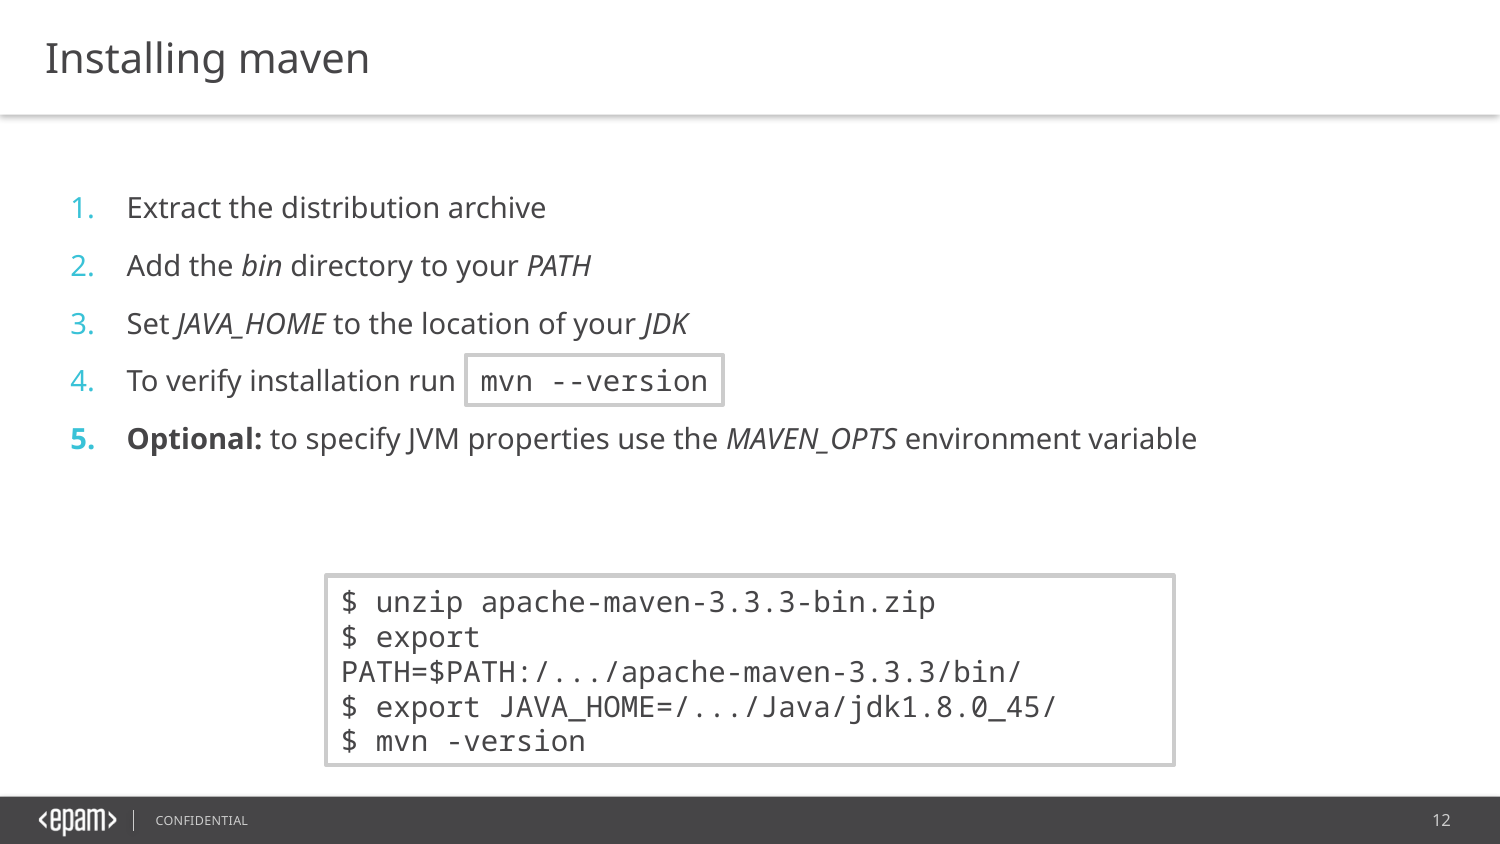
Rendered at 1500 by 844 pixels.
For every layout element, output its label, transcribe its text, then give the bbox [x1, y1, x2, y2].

list Extract the distribution archive Add the bin directory to your PATH Set JAVA_HOME to the location of your JDK To verify installation run Optional: to specify JVM properties use the MAVEN_OPTS environment variable [59, 177, 1428, 733]
text_box $ unzip apache-maven-3.3.3-bin.zip $ export PATH=$PATH:/.../apache-maven-3.3.3/bin/ $ export JAVA_HOME=/.../Java/jdk1.8.0_45/ $ mvn -version [324, 573, 1176, 767]
picture [38, 808, 117, 837]
list Installing maven [0, 0, 1500, 115]
